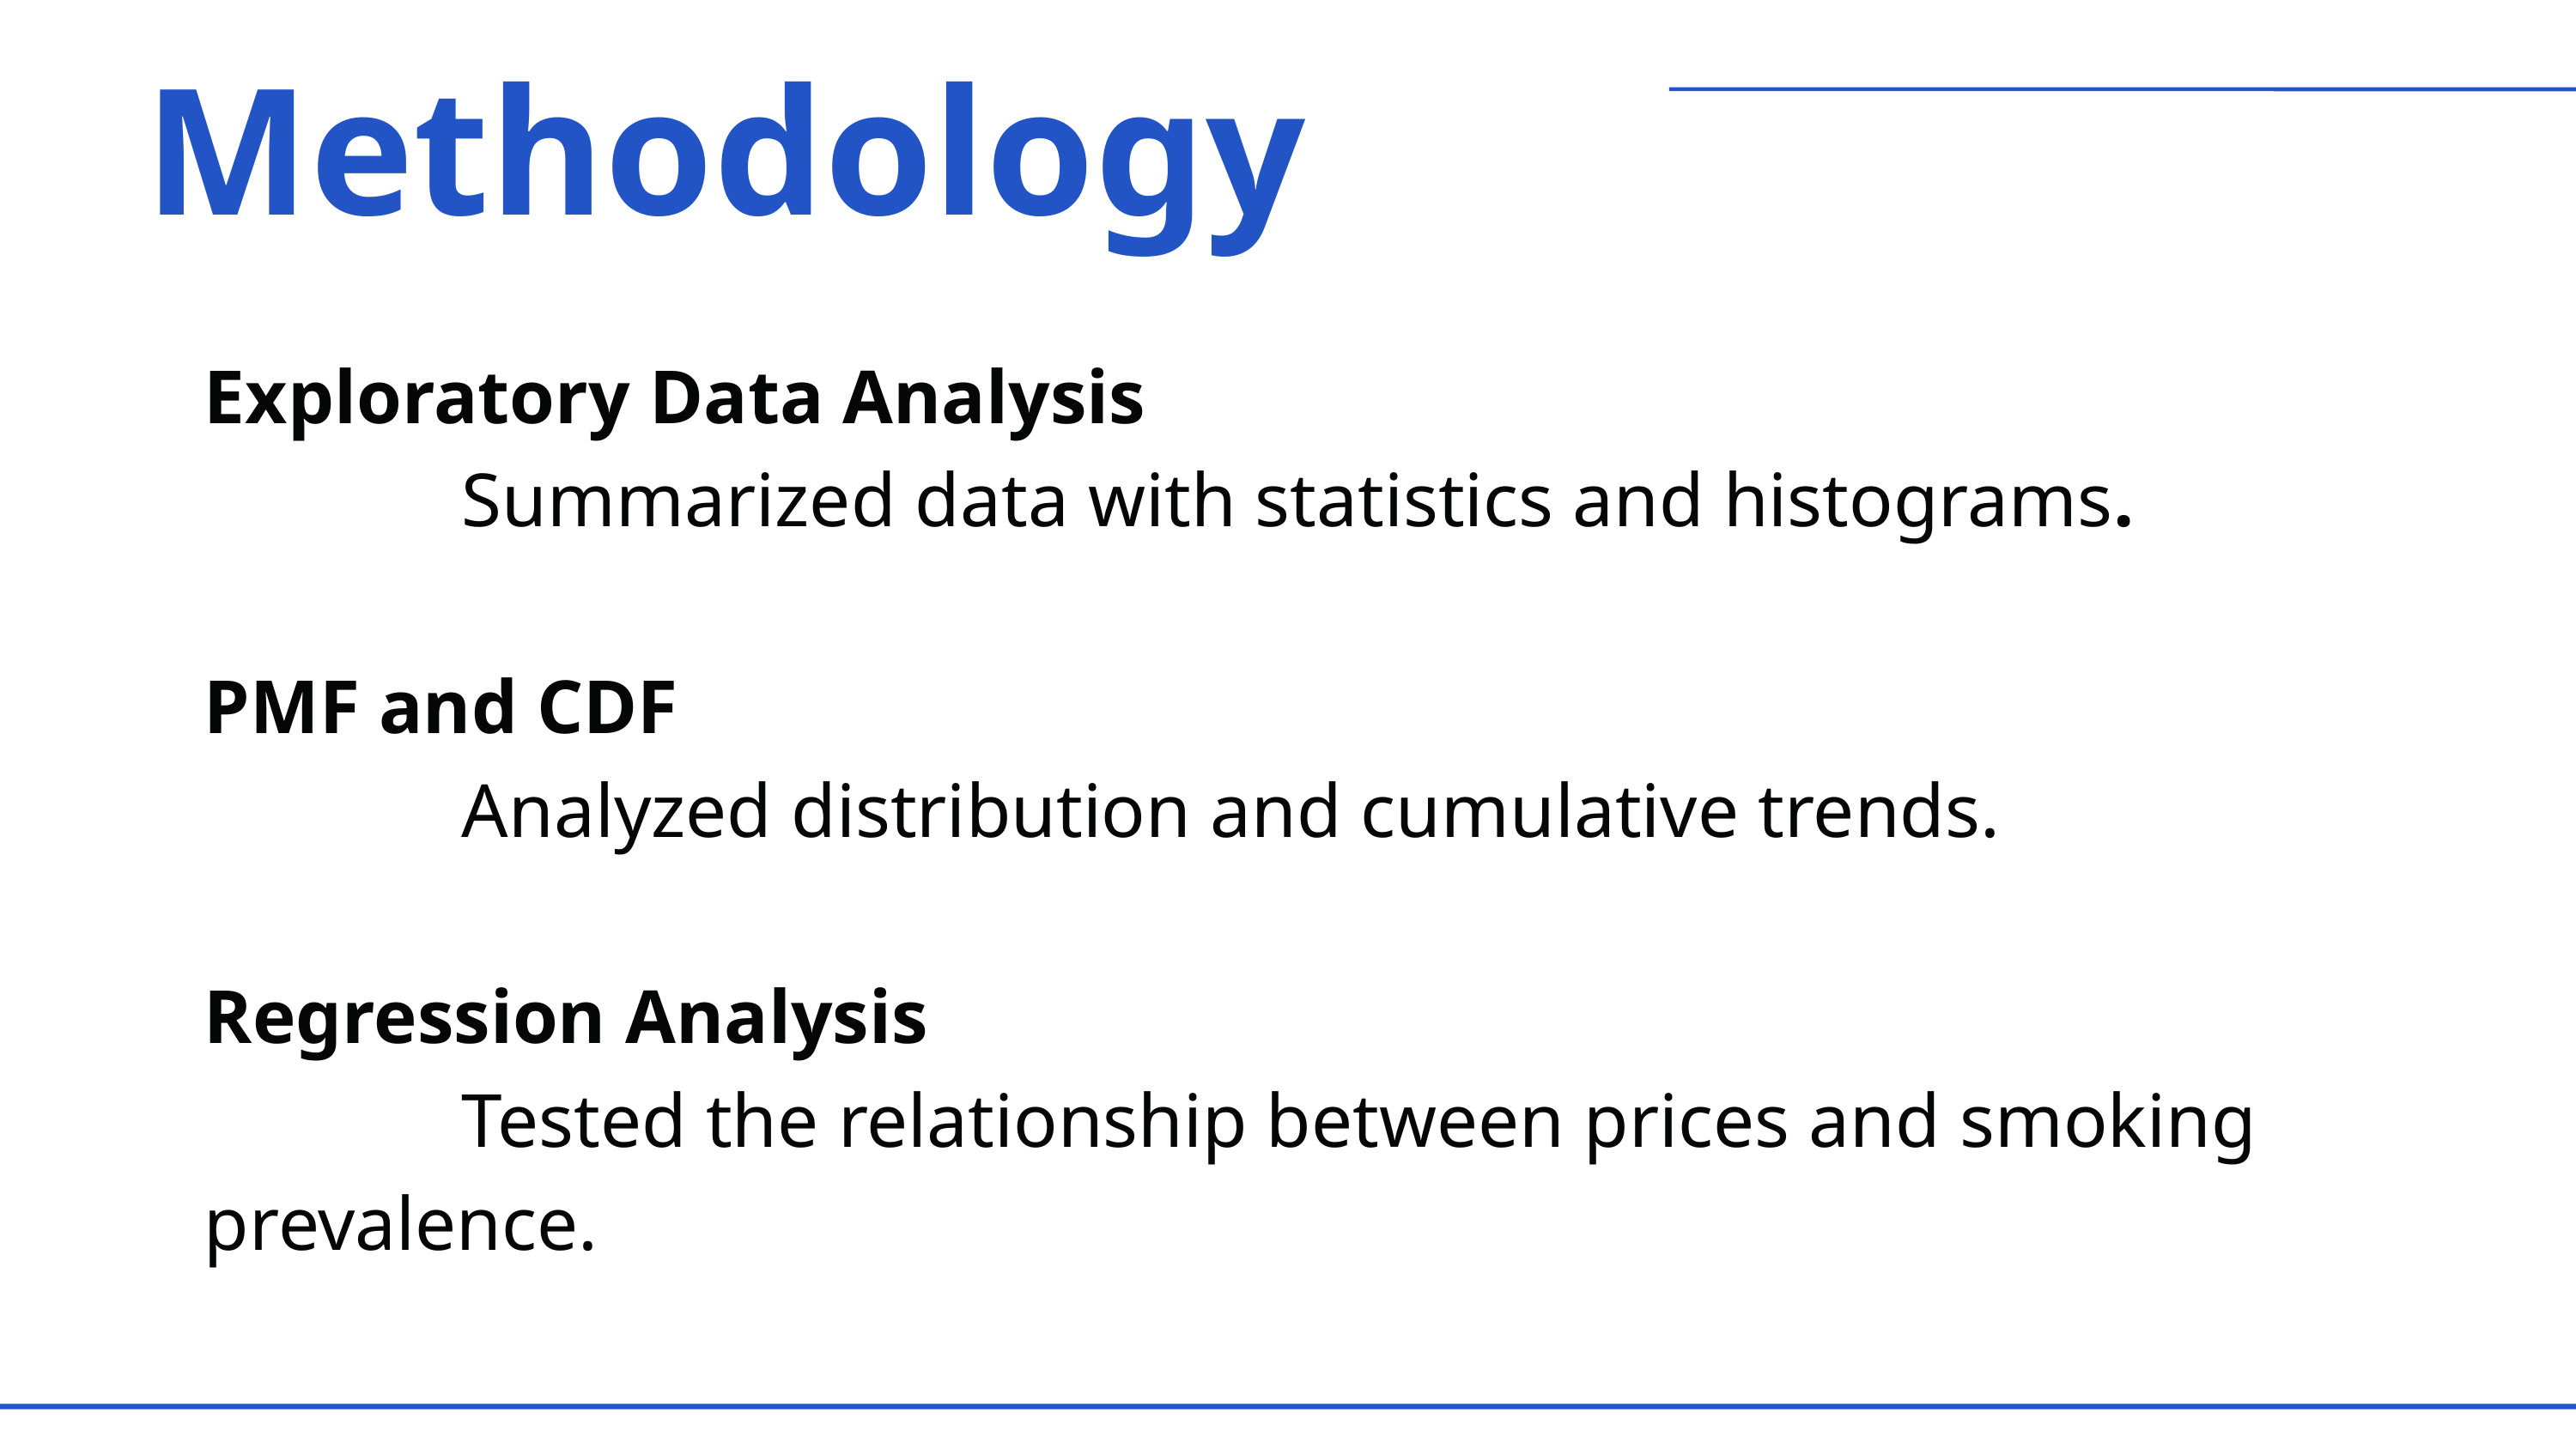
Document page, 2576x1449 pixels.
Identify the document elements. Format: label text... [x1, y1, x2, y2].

text_box Methodology [144, 5, 2105, 251]
text_box Exploratory Data Analysis Summarized data with statistics and histograms. PMF and CDF Analyzed distribution and cumulative trends. Regression Analysis Tested the relationship between prices and smoking prevalence. [141, 334, 2550, 1265]
